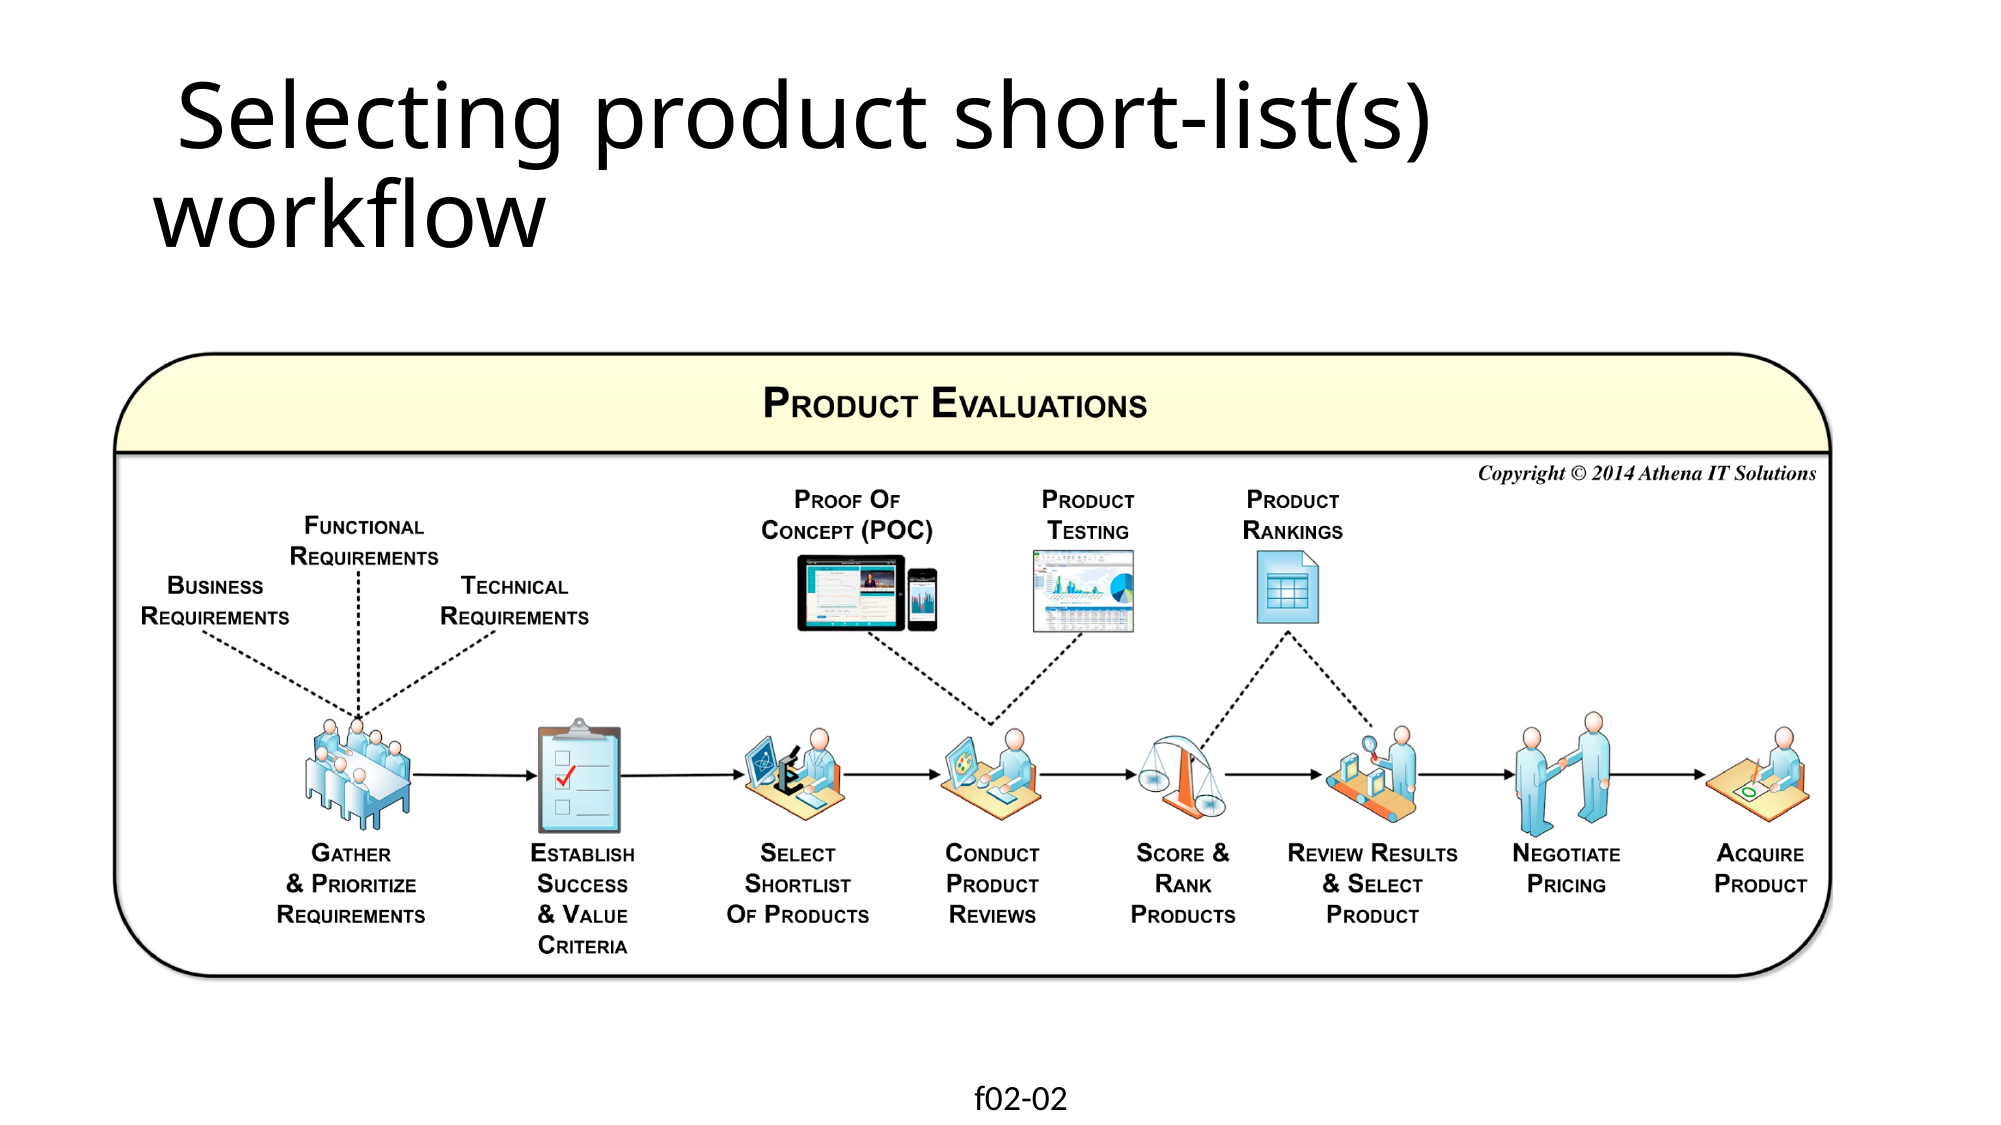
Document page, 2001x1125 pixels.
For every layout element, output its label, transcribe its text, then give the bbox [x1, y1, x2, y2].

title Selecting product short-list(s) workflow [137, 59, 1863, 278]
text_box f02-02 [871, 1067, 1171, 1125]
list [111, 351, 1833, 983]
